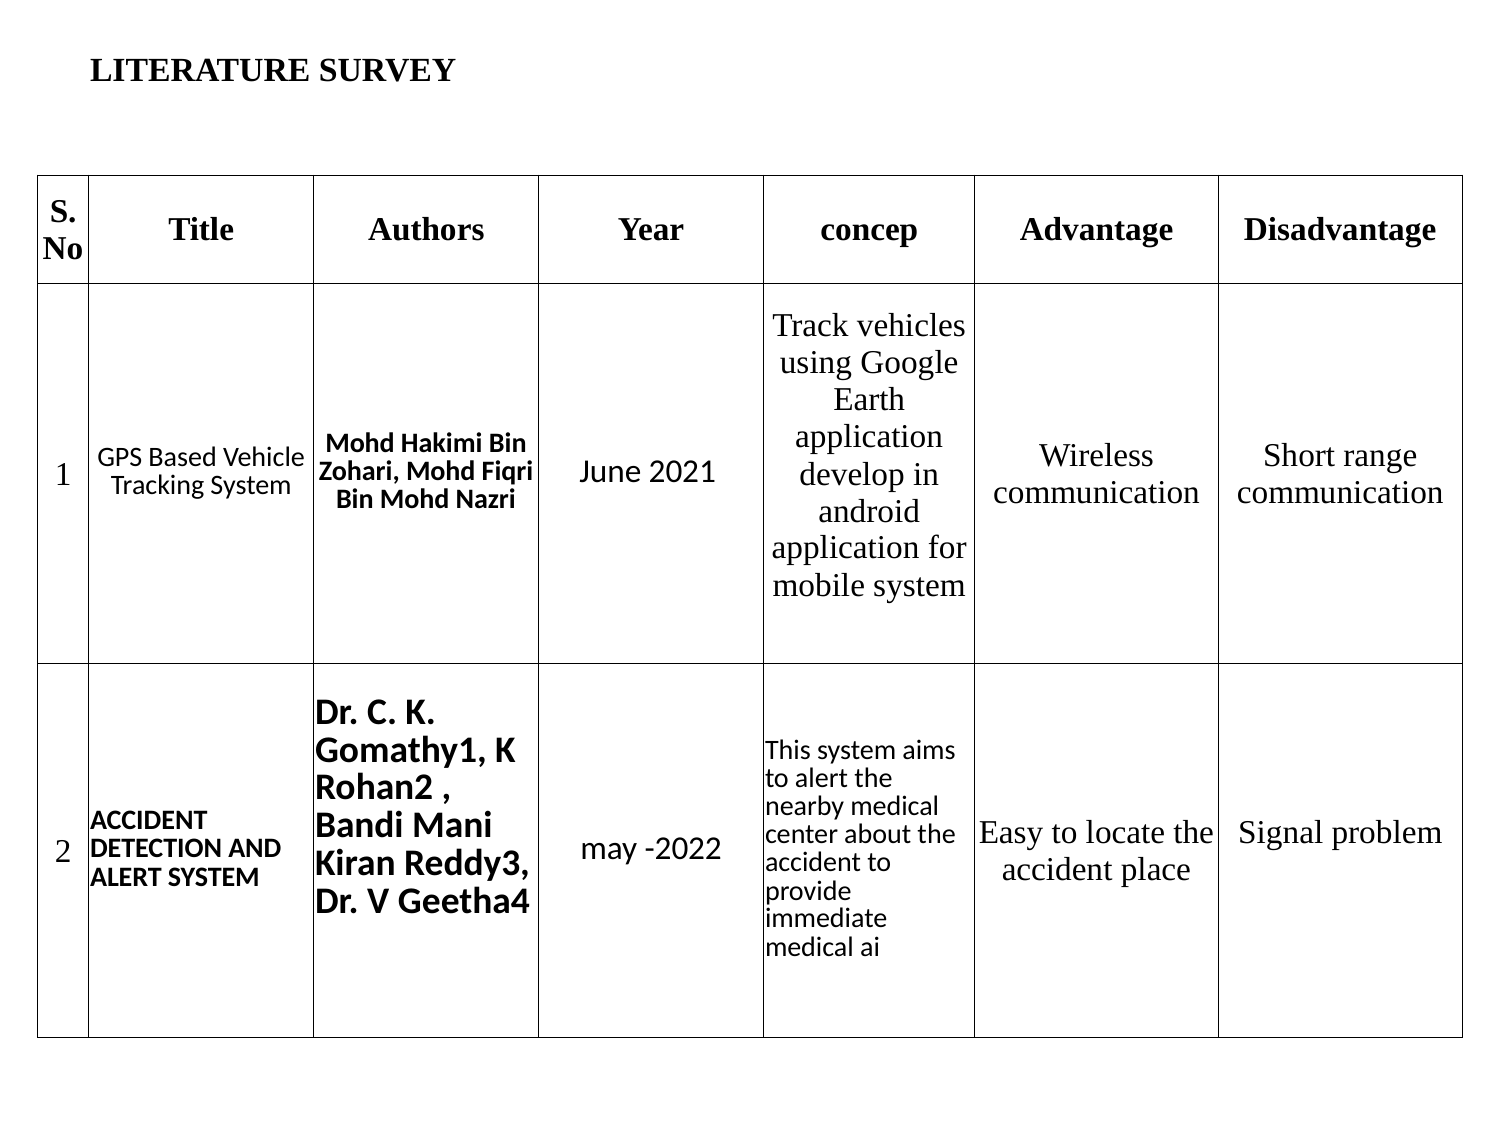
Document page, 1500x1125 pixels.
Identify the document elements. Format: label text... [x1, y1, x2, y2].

table_header Title [89, 176, 313, 283]
table_header Year [539, 176, 763, 283]
table_header Advantage [975, 176, 1218, 283]
table_cell June 2021 [539, 284, 763, 663]
table_cell Easy to locate the accident place [975, 664, 1218, 1037]
table_cell Signal problem [1219, 664, 1462, 1037]
table_header Disadvantage [1219, 176, 1462, 283]
table_cell 2 [38, 664, 88, 1037]
table_cell Short range communication [1219, 284, 1462, 663]
table_cell Wireless communication [975, 284, 1218, 663]
title LITERATURE SURVEY [75, 45, 1425, 138]
table_cell 1 [38, 284, 88, 663]
table_cell Mohd Hakimi Bin Zohari, Mohd Fiqri Bin Mohd Nazri [314, 284, 538, 663]
table_header S.No [38, 176, 88, 283]
table_header concep [764, 176, 974, 283]
table_cell This system aims to alert the nearby medical center about the accident to provide immediate medical ai [764, 664, 974, 1037]
table_cell Dr. C. K. Gomathy1, K Rohan2 , Bandi Mani Kiran Reddy3, Dr. V Geetha4 [314, 664, 538, 1037]
table_cell GPS Based Vehicle Tracking System [89, 284, 313, 663]
table_cell Track vehicles using Google Earth application develop in android application for mobile system [764, 284, 974, 663]
table_header Authors [314, 176, 538, 283]
table_cell ACCIDENT DETECTION AND ALERT SYSTEM [89, 664, 313, 1037]
table_cell may -2022 [539, 664, 763, 1037]
